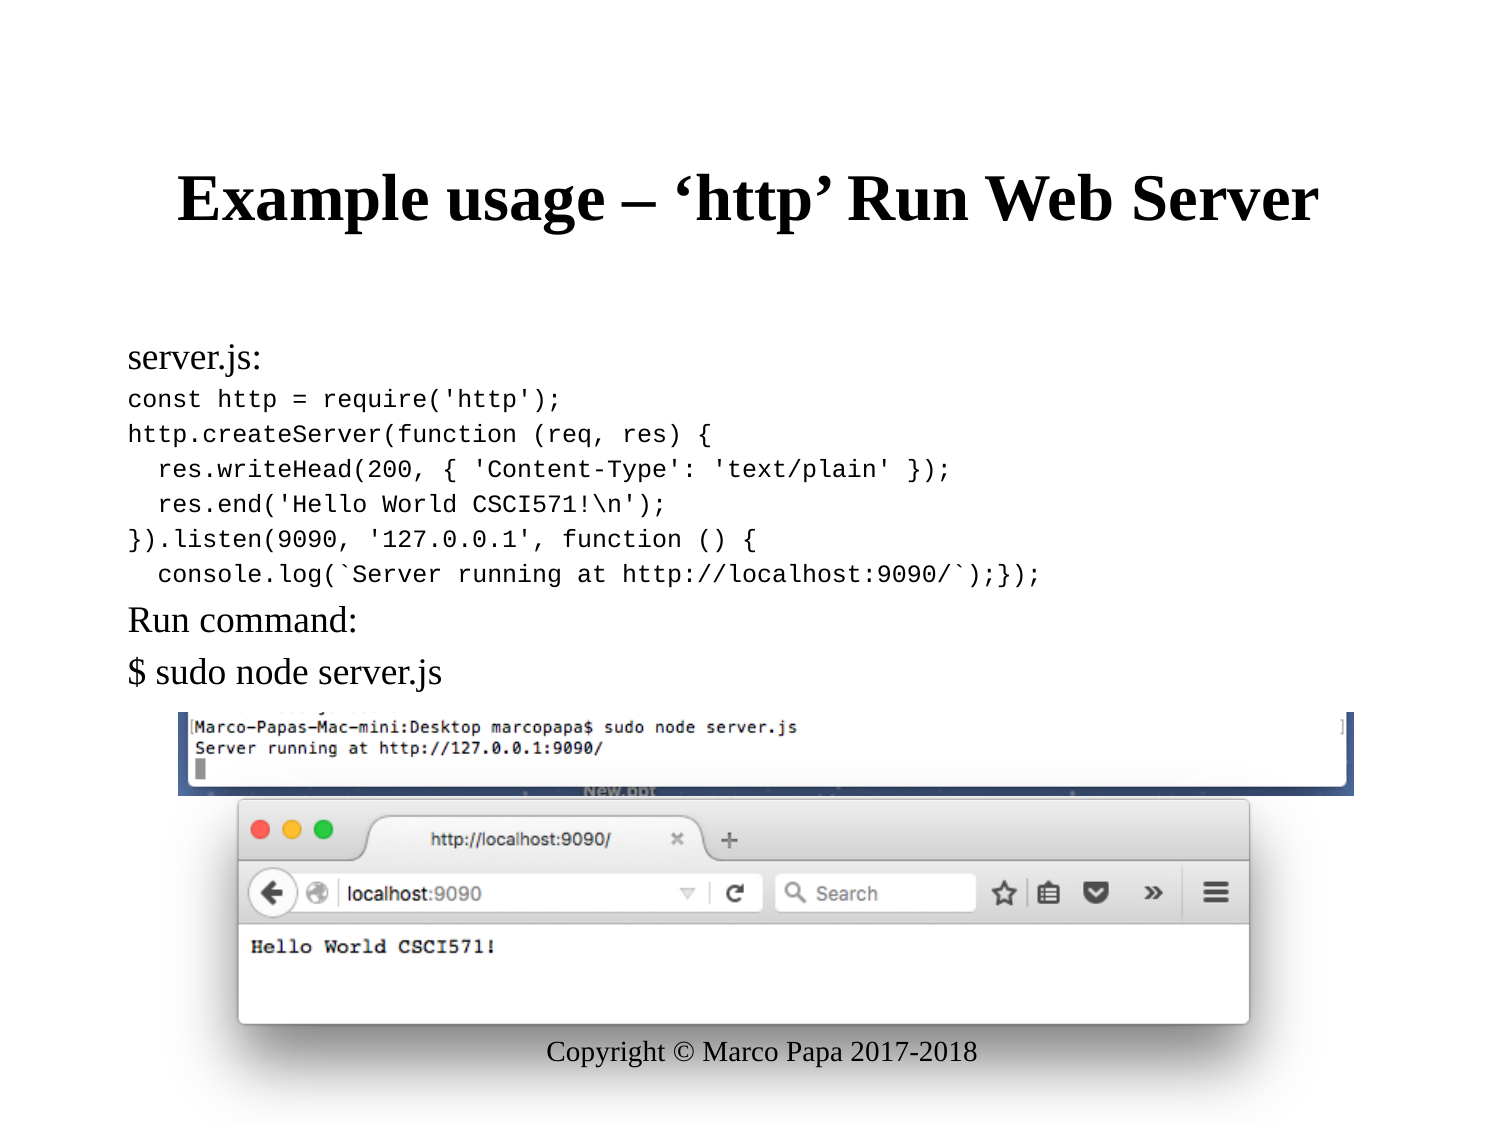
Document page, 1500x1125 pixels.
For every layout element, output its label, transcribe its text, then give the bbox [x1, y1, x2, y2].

picture [149, 712, 1354, 1125]
title Example usage – ‘http’ Run Web Server [112, 99, 1388, 288]
list server.js: const http = require('http'); http.createServer(function (req, res) { res.writeHead(200, { 'Content-Type': 'text/plain' }); res.end('Hello World CSCI571!\n'); }).listen(9090, '127.0.0.1', function () { console.log(`Server running at http://localhost:9090/`);}); Run command: $ sudo node server.js [112, 324, 1388, 1000]
